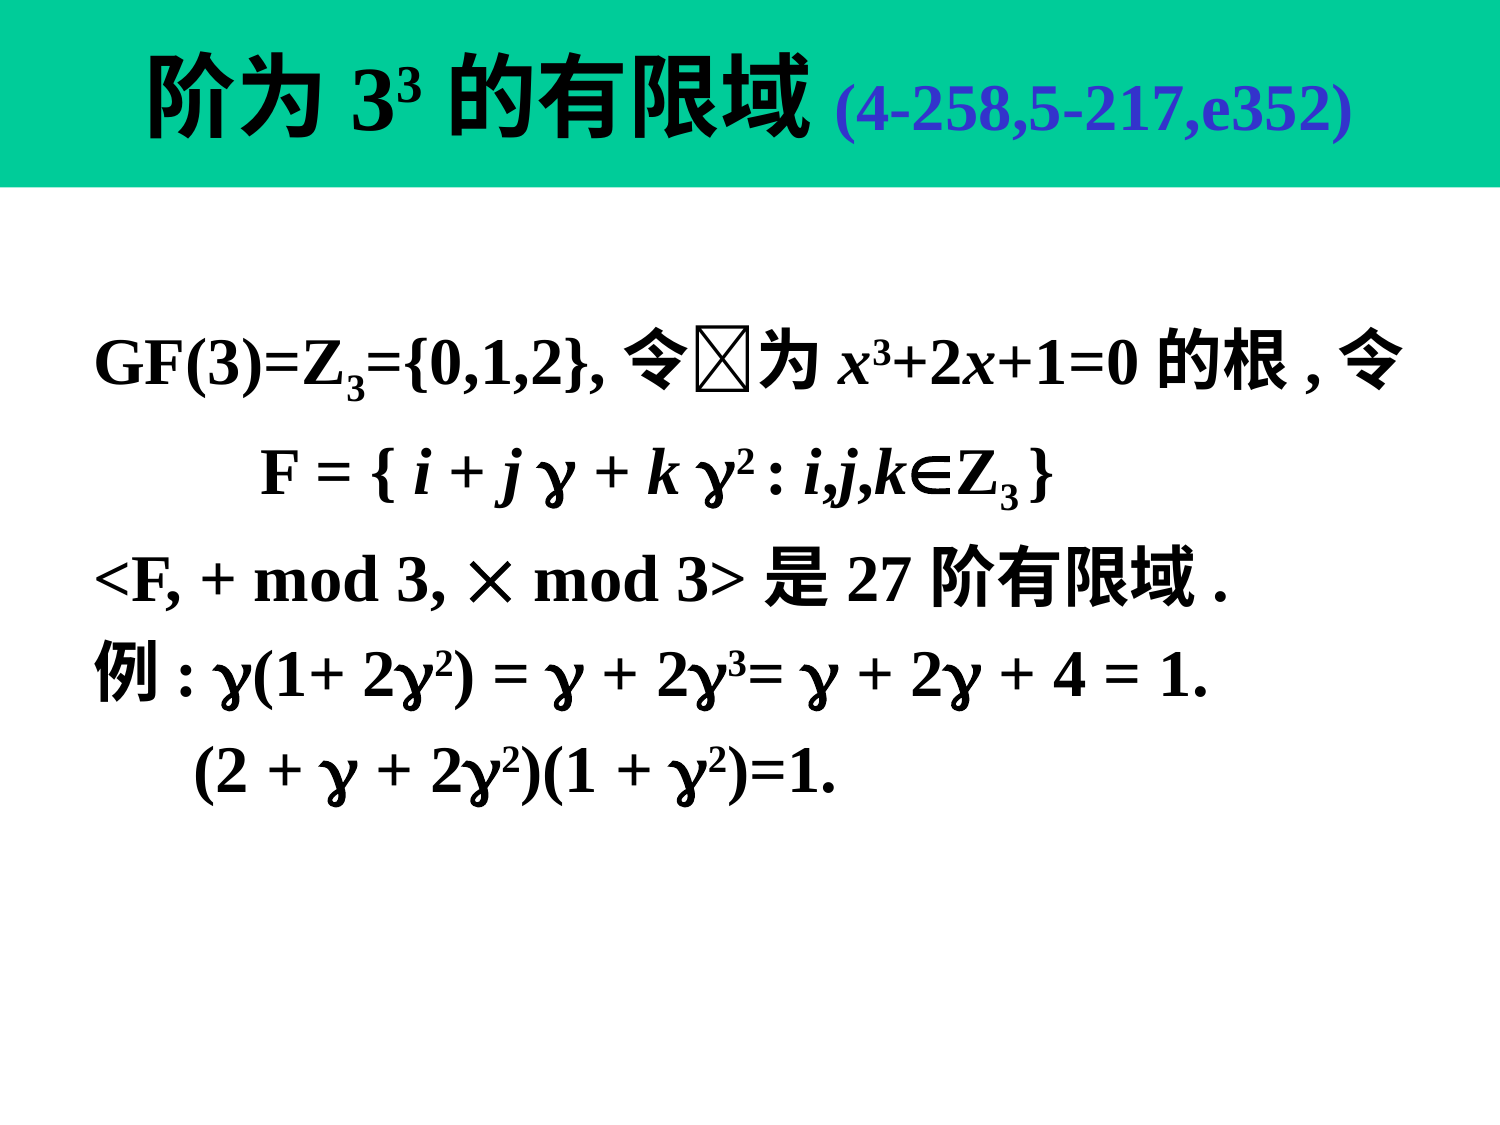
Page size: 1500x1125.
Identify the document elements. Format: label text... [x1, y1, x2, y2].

text_box GF(3)=Z3={0,1,2},令为x3+2x+1=0的根,令 F = { i + j  + k 2 : i,j,kZ3 } <F, + mod 3,  mod 3>是27阶有限域. 例: (1+ 22) =  + 23=  + 2 + 4 = 1. (2 +  + 22)(1 + 2)=1. [78, 292, 1420, 814]
title 阶为33的有限域(4-258,5-217,e352) [0, 0, 1500, 188]
